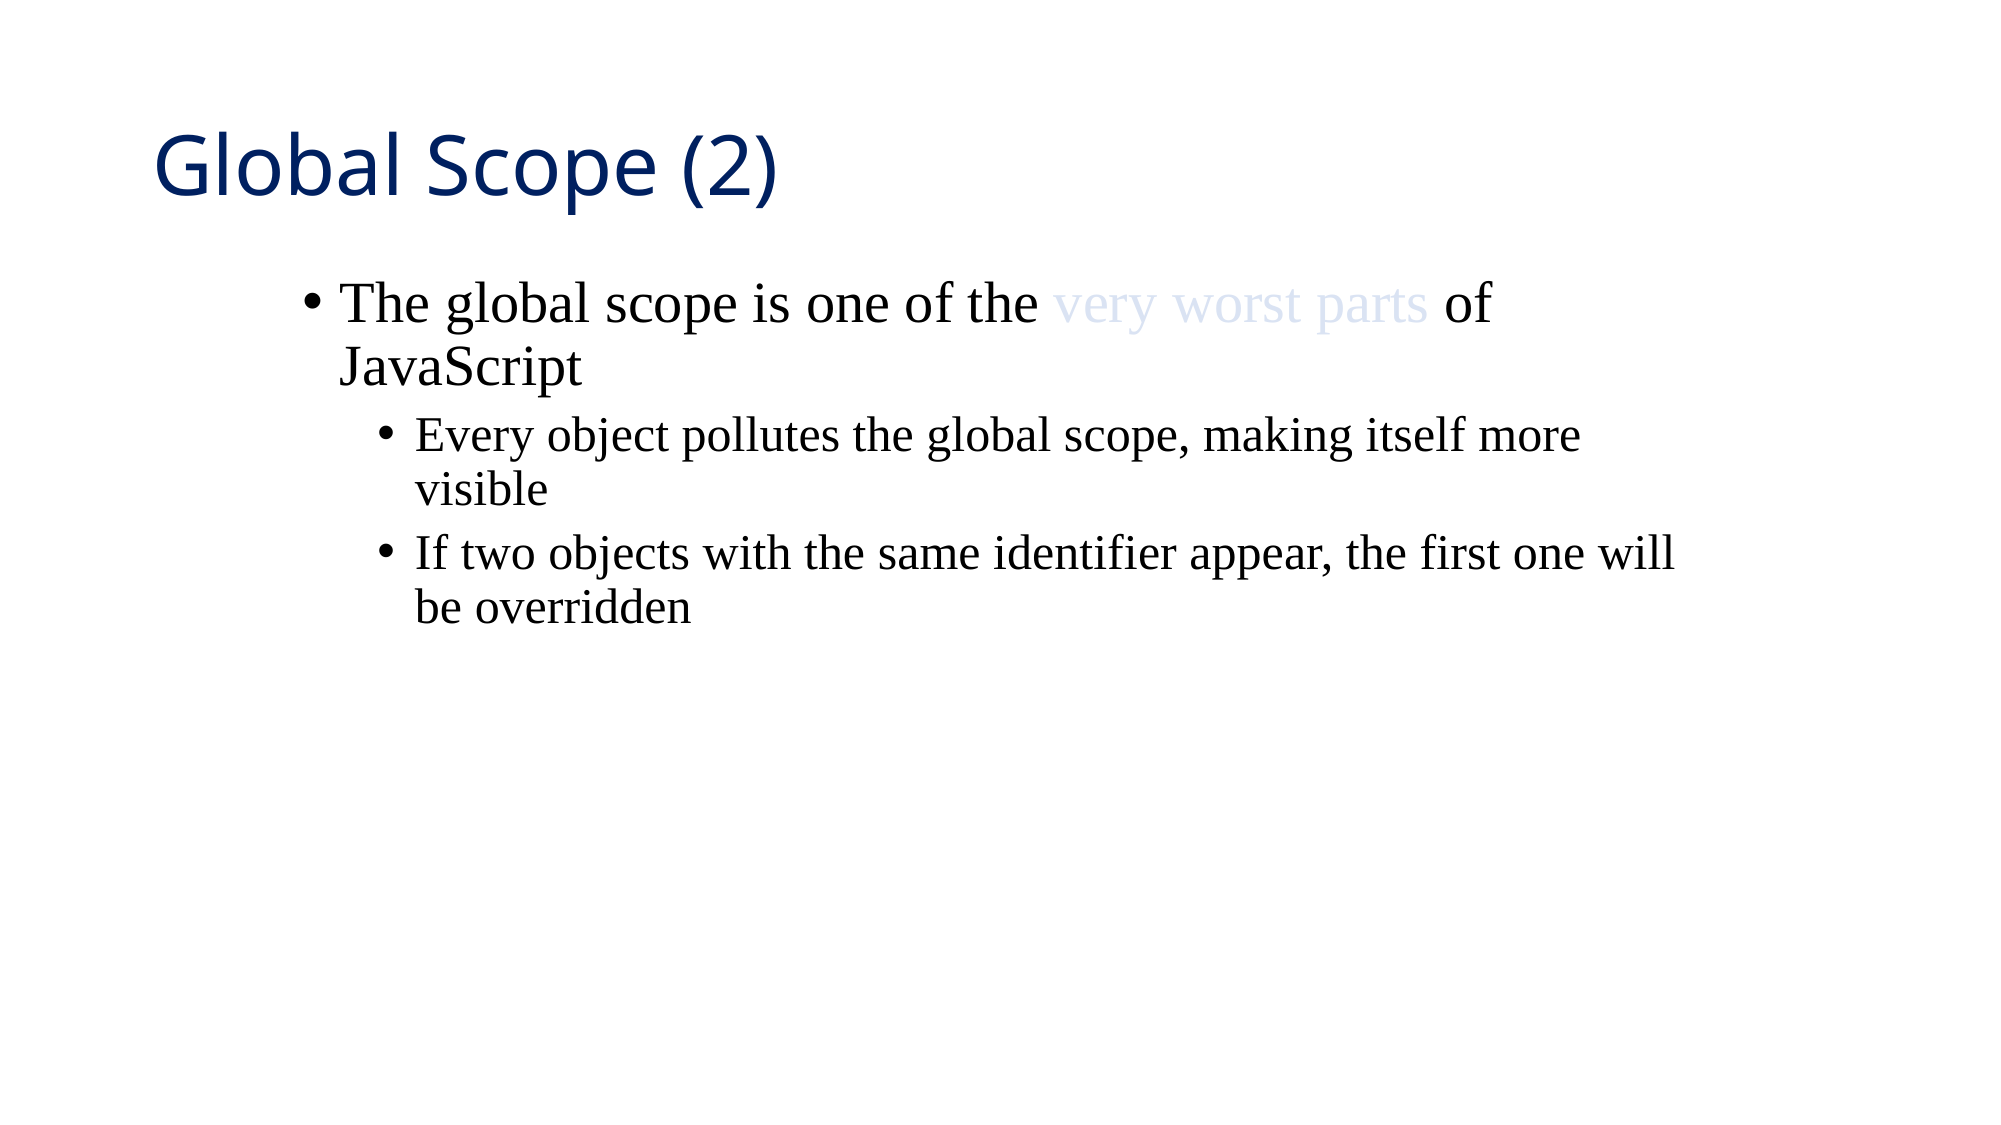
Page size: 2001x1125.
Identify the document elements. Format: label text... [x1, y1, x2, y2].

title Global Scope (2) [137, 59, 1863, 278]
list The global scope is one of the very worst parts of JavaScript Every object pollutes the global scope, making itself more visible If two objects with the same identifier appear, the first one will be overridden [287, 264, 1713, 836]
